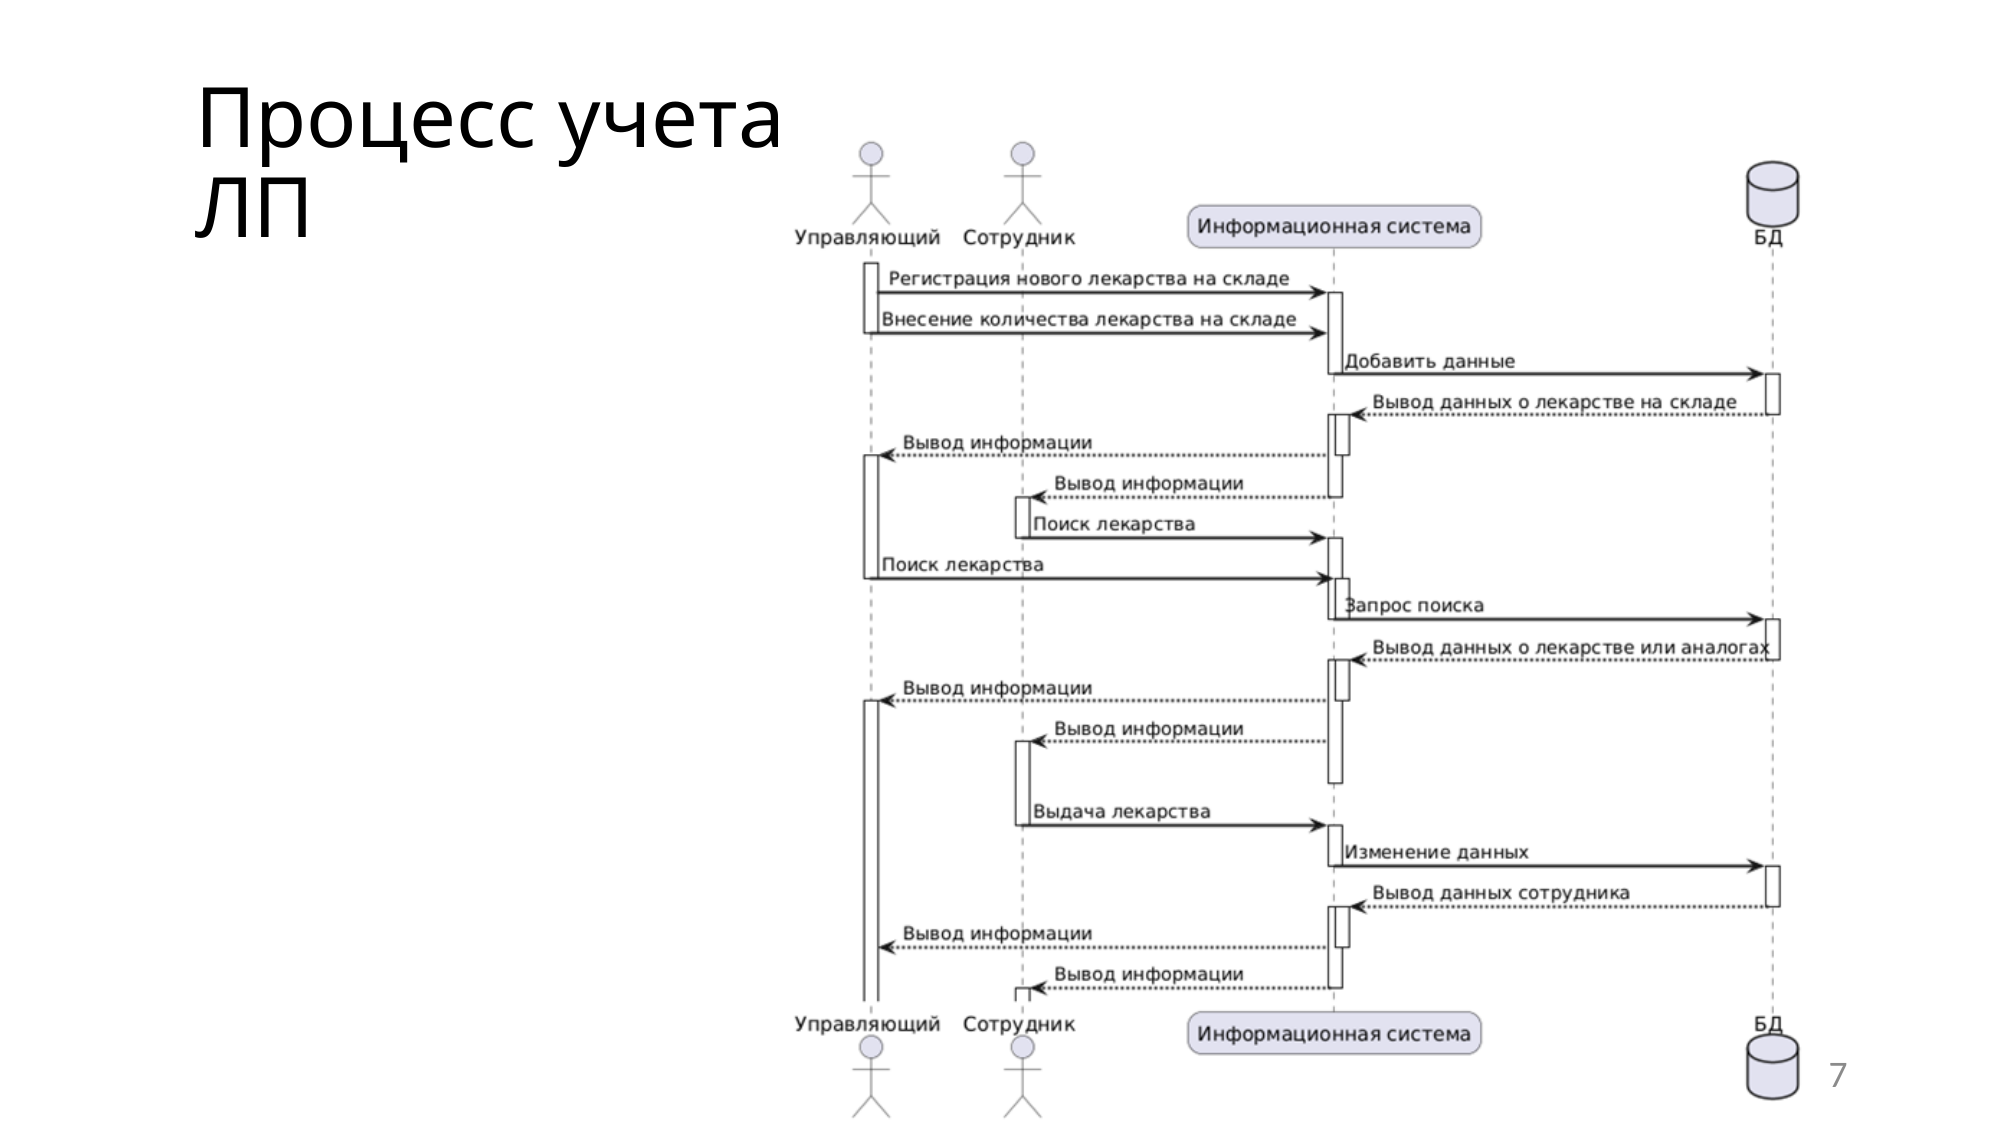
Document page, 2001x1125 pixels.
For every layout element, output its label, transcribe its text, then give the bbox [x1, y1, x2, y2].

slide_number 7 [1820, 1042, 1863, 1103]
title Процесс учета ЛП [180, 47, 900, 285]
picture [788, 135, 1820, 1125]
